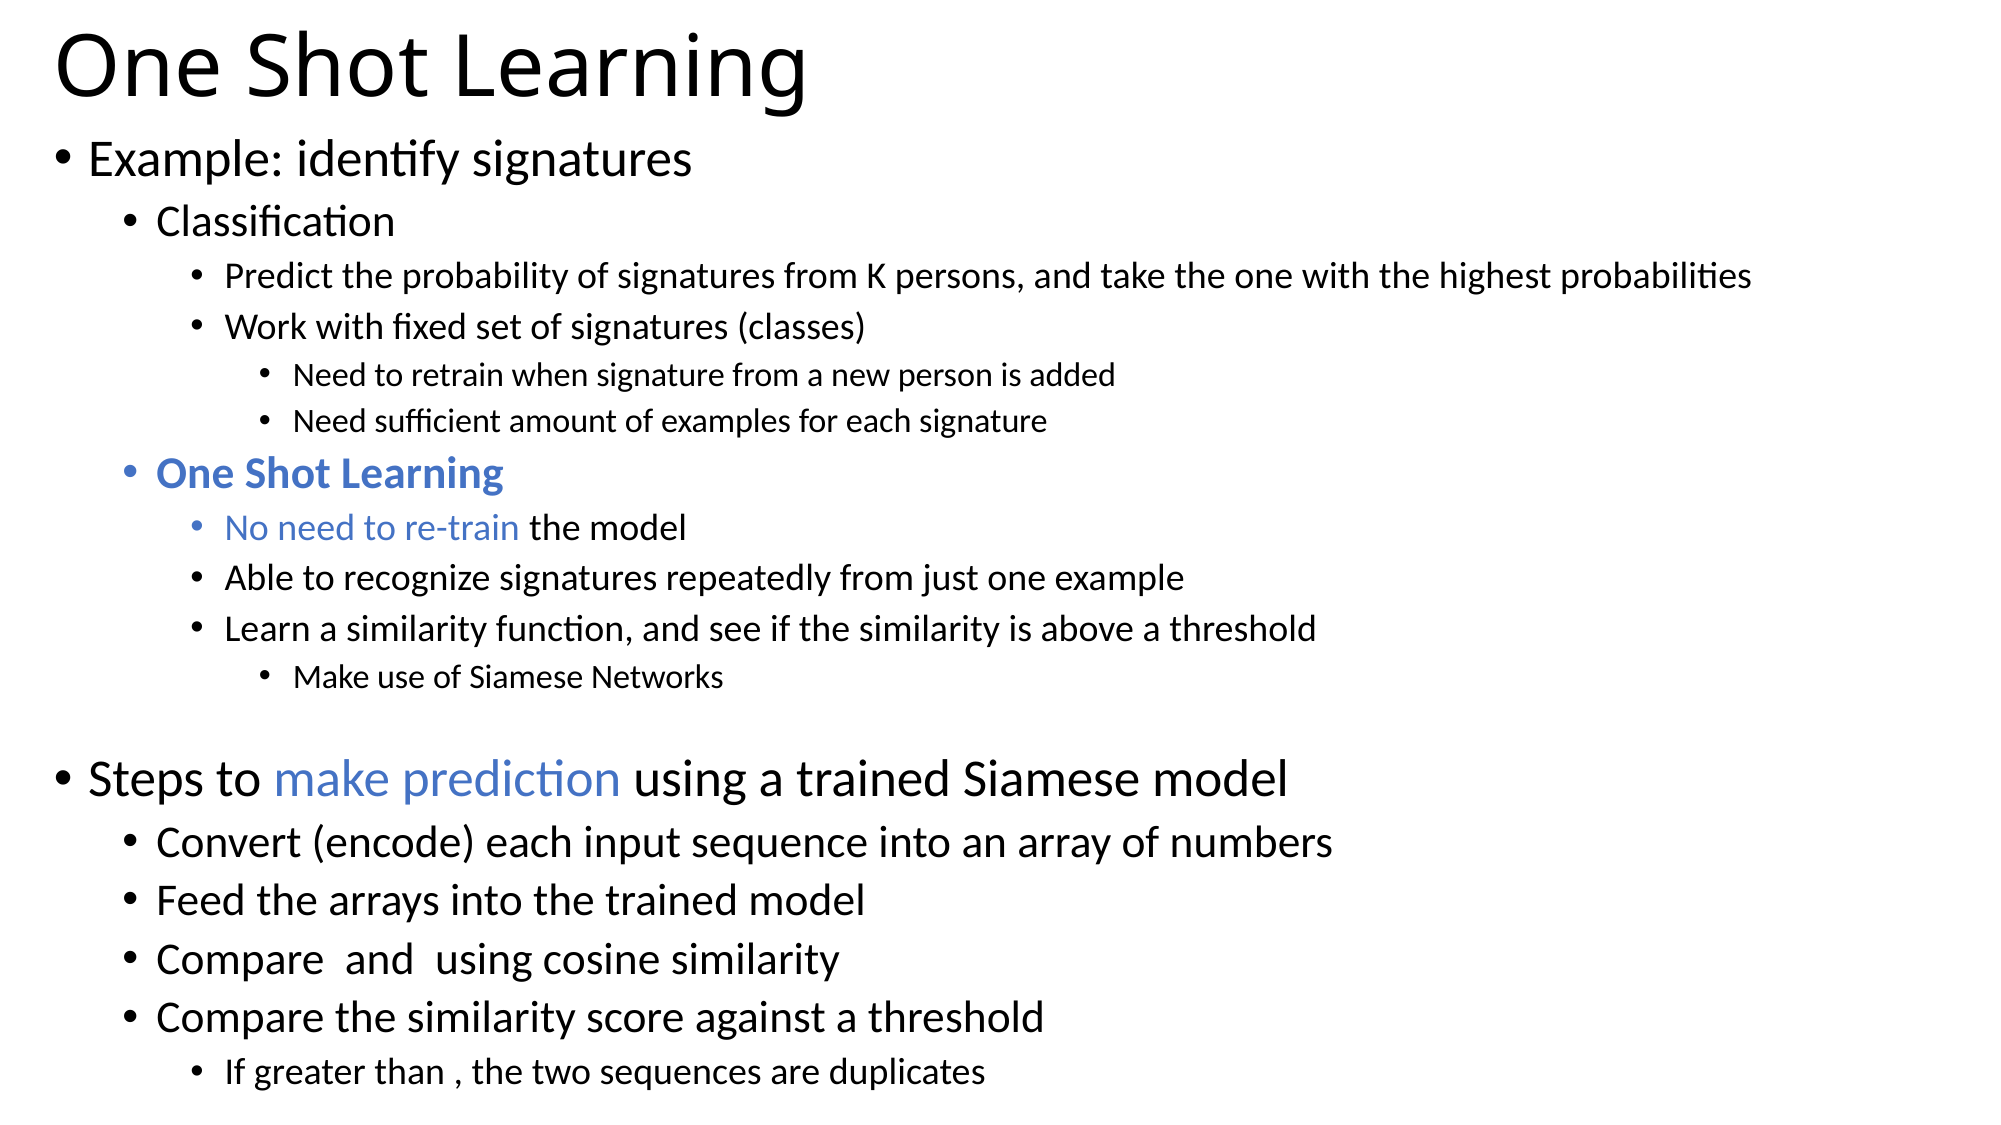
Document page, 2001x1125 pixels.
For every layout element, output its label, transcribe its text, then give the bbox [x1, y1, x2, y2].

title One Shot Learning [39, 14, 1950, 124]
